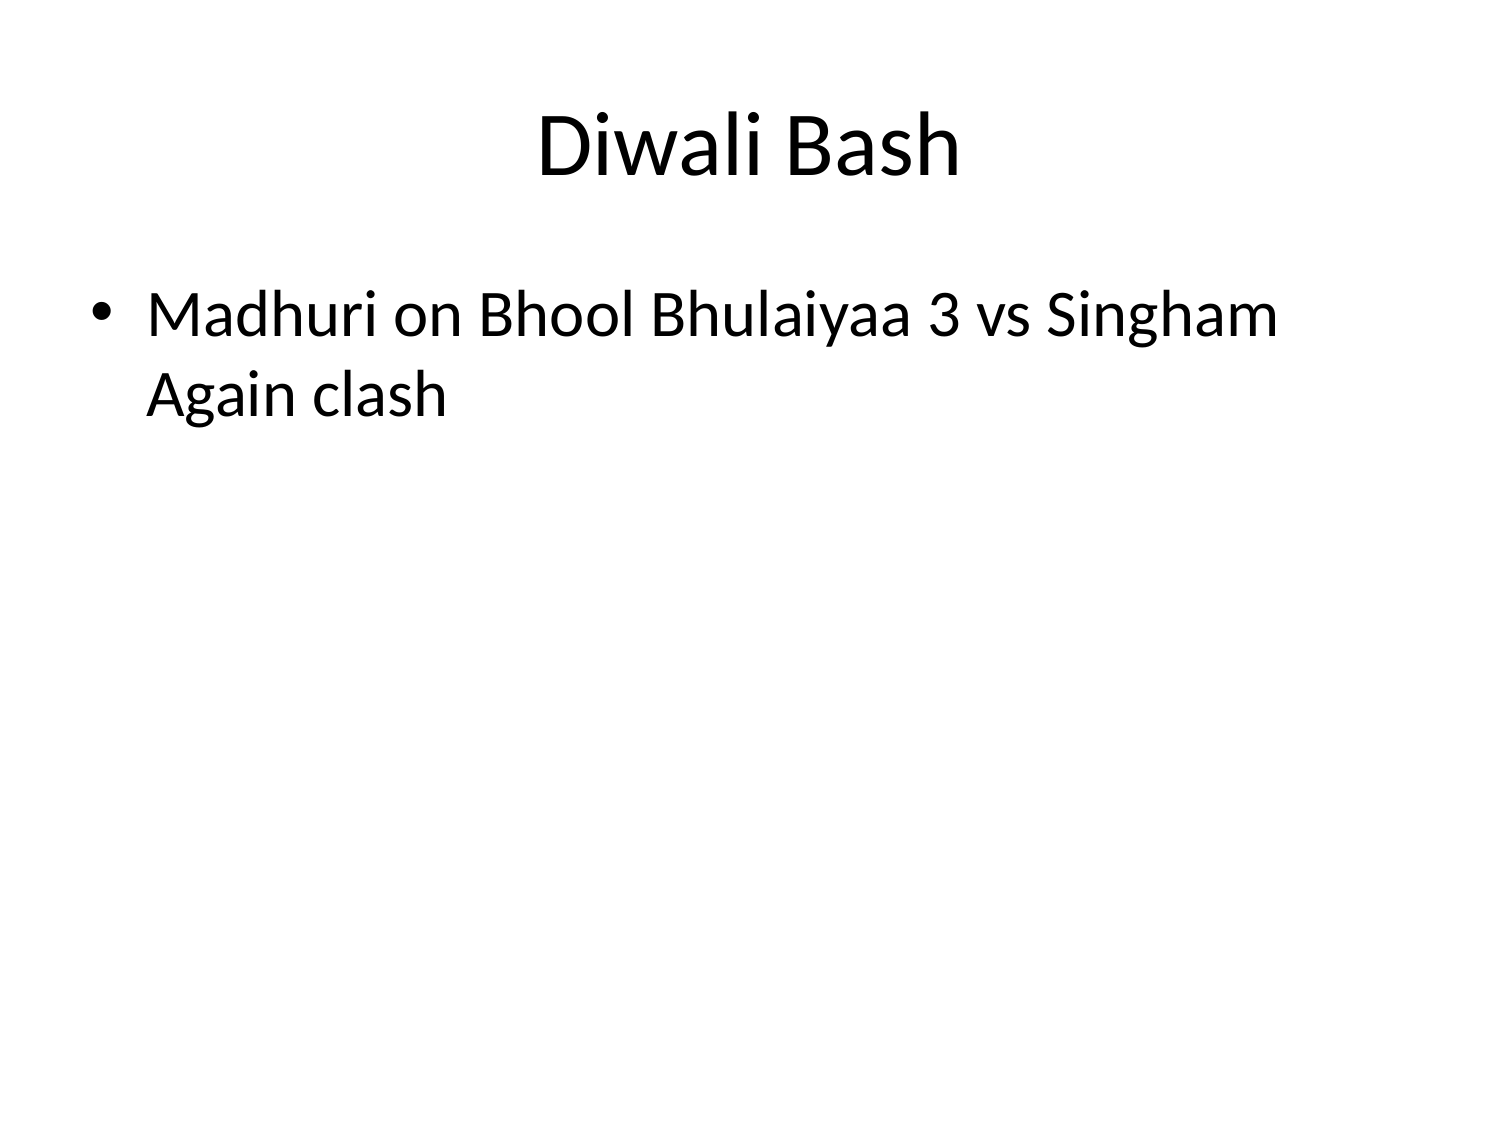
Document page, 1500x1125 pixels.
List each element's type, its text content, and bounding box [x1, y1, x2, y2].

list Madhuri on Bhool Bhulaiyaa 3 vs Singham Again clash [75, 262, 1425, 1005]
title Diwali Bash [75, 45, 1425, 233]
